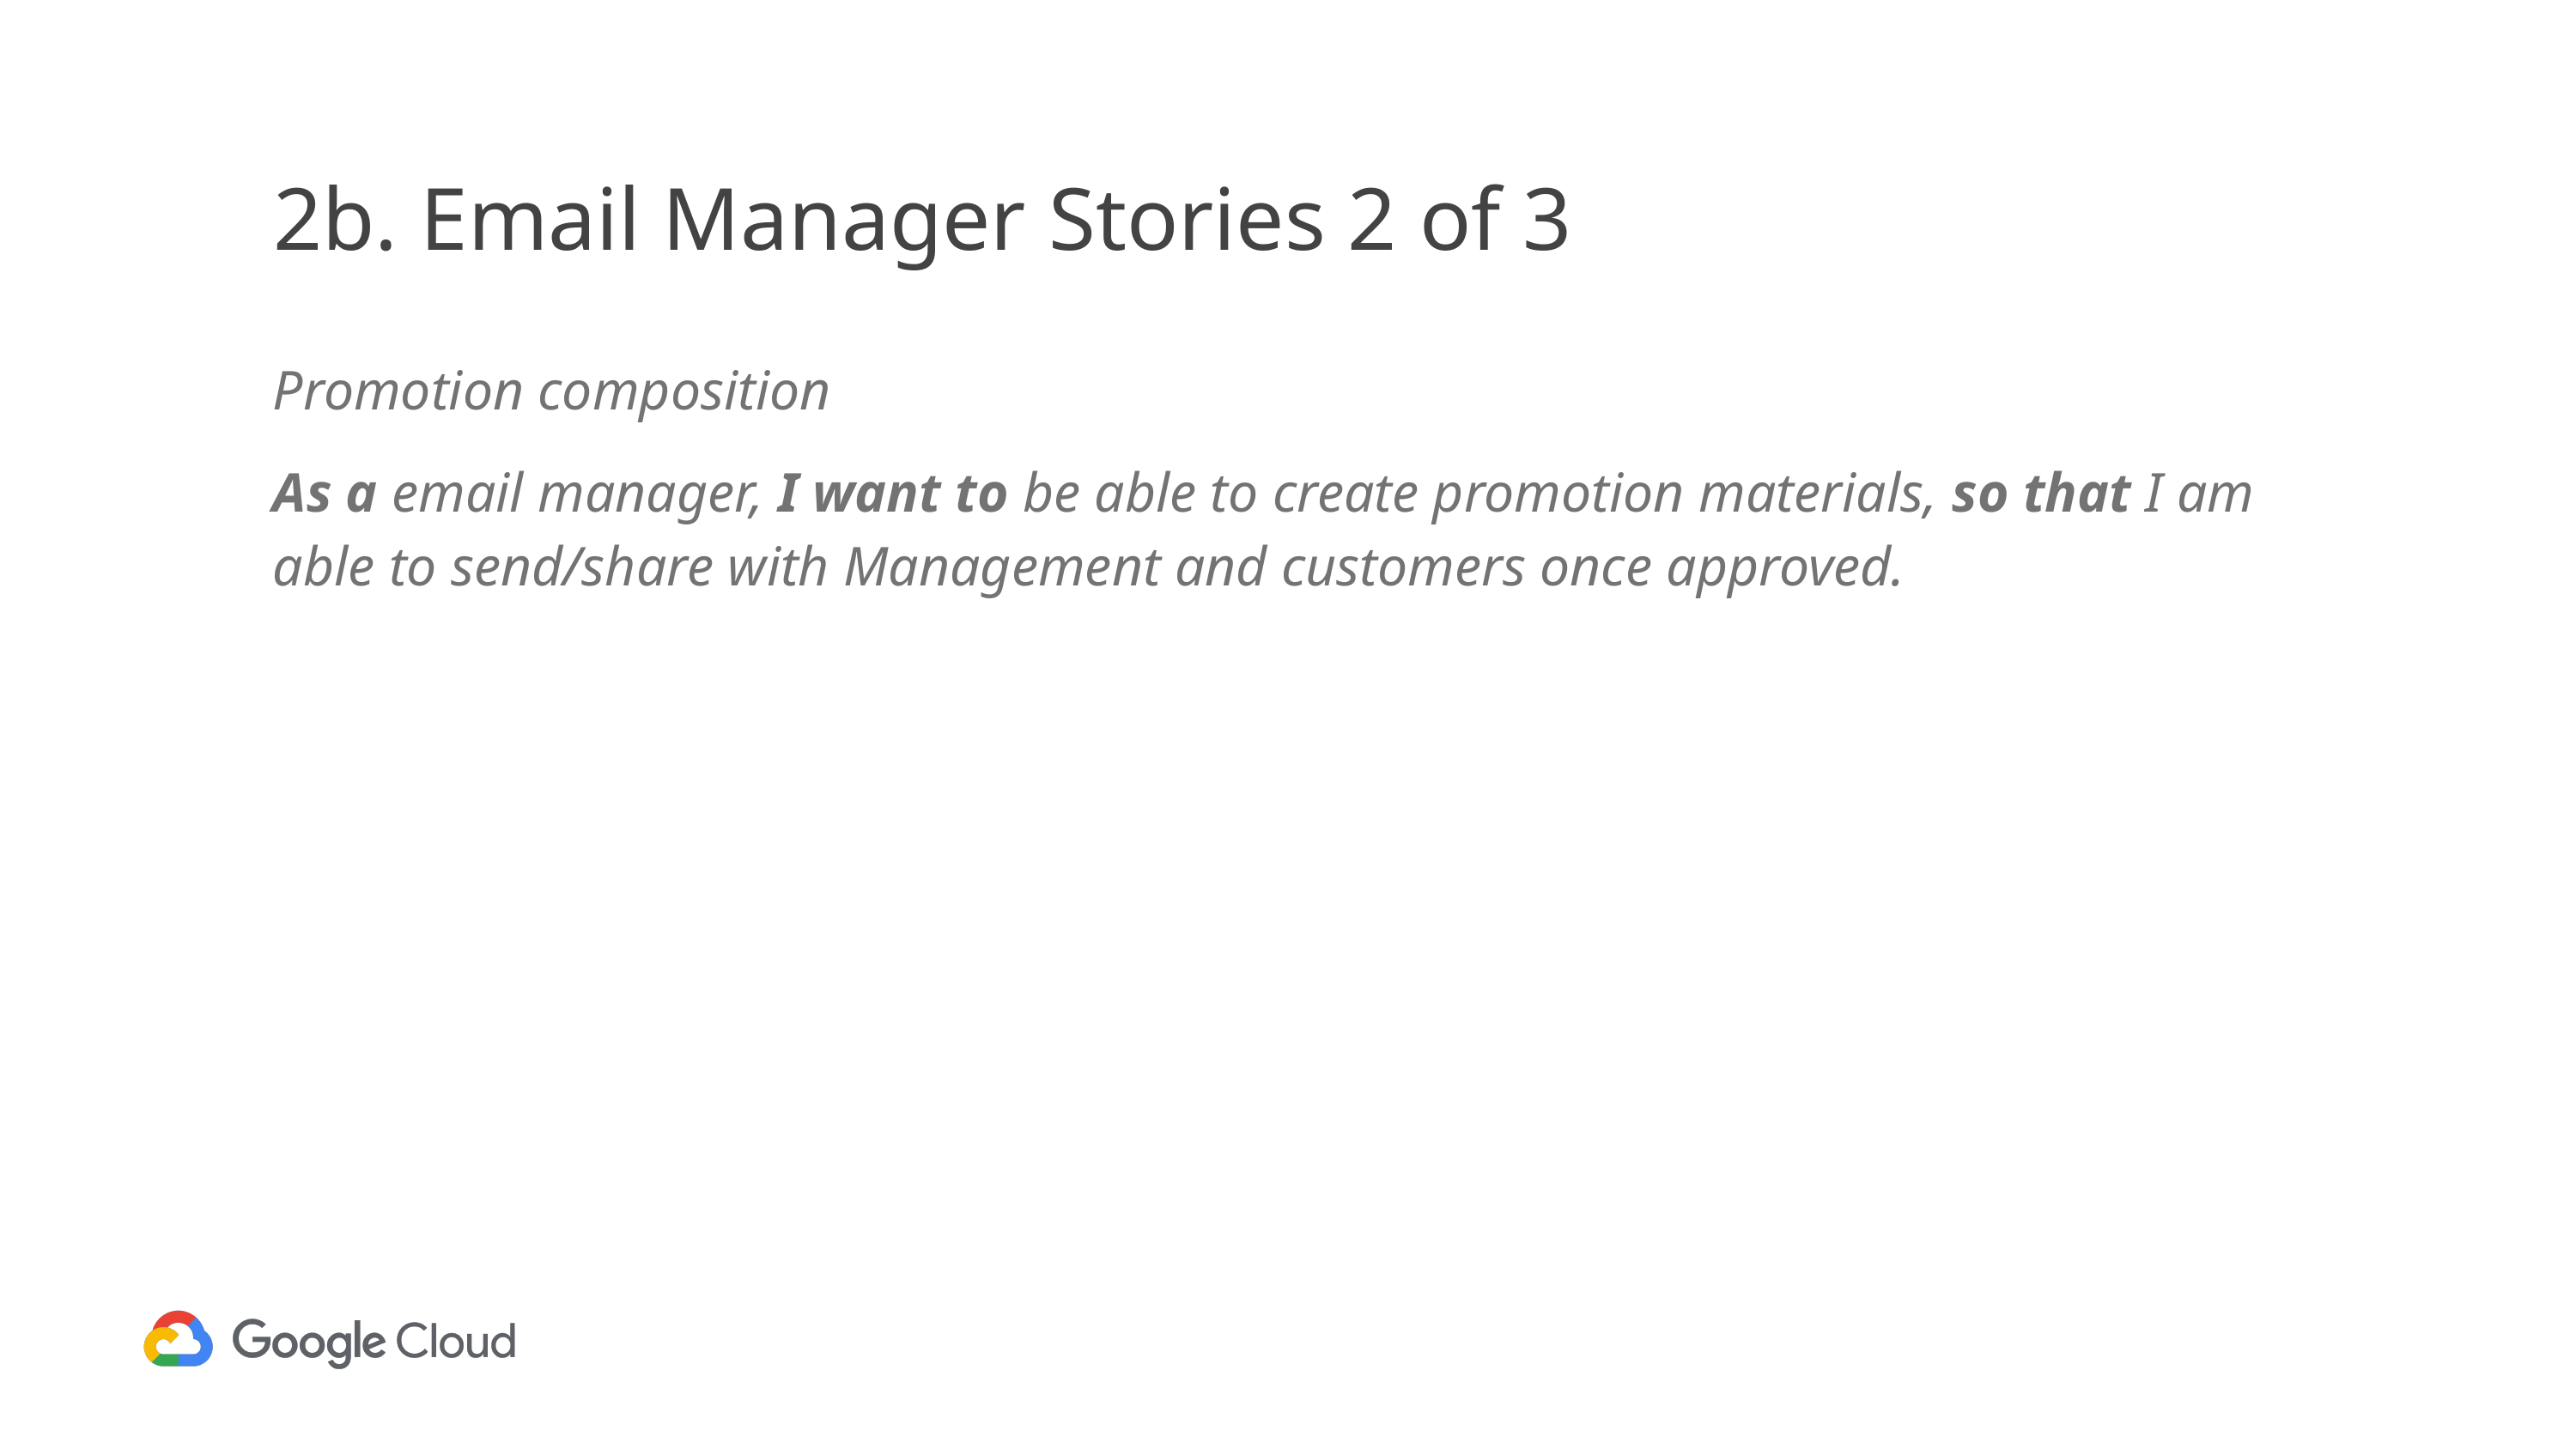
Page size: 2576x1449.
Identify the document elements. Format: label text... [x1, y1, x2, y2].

title 2b. Email Manager Stories 2 of 3 [260, 151, 2319, 303]
text_box Promotion composition As a email manager, I want to be able to create promotion materials, so that I am able to send/share with Management and customers once approved. [260, 333, 2284, 1294]
picture [142, 1303, 516, 1375]
